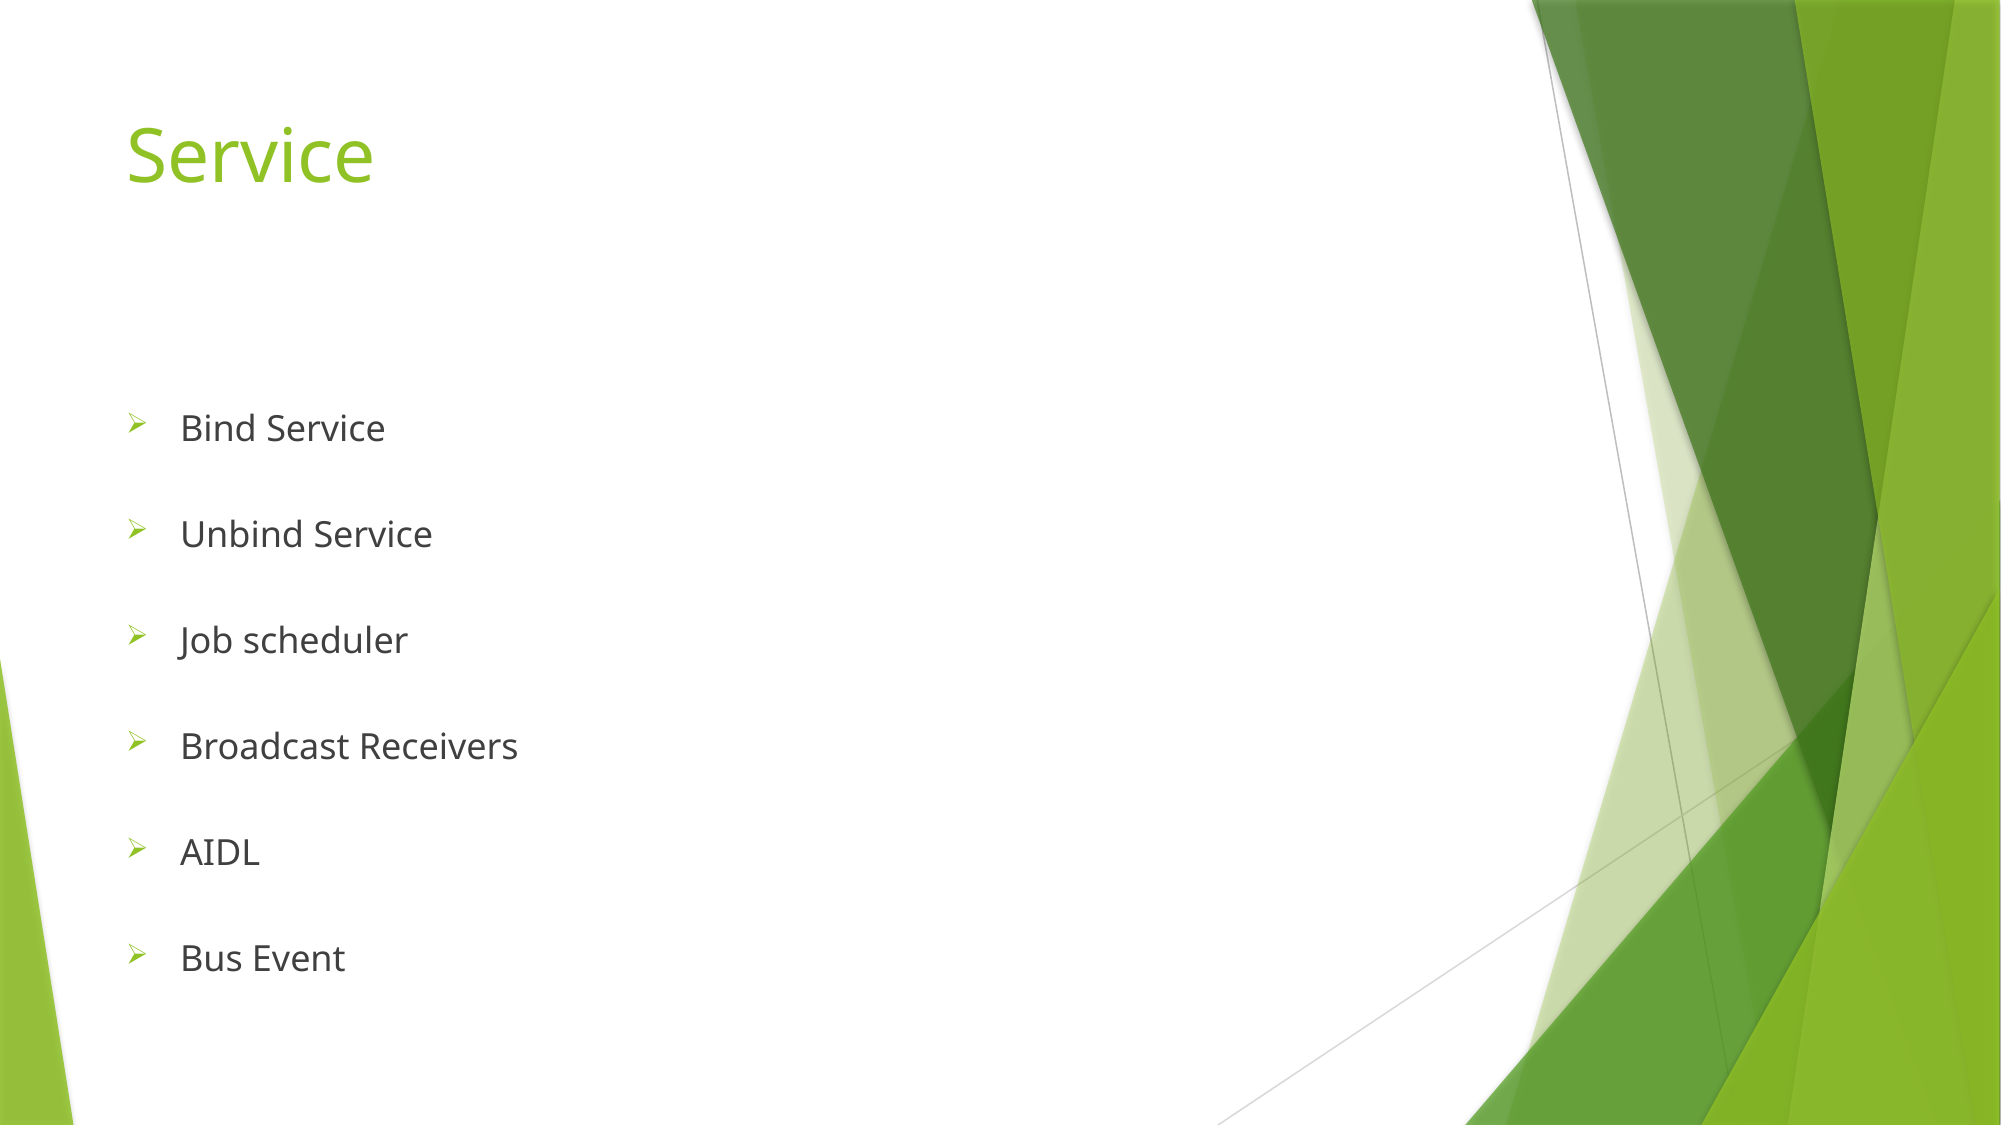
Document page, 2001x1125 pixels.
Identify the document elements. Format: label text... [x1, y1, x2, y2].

list Bind Service Unbind Service Job scheduler Broadcast Receivers AIDL Bus Event [111, 354, 1522, 992]
title Service [111, 99, 1522, 317]
